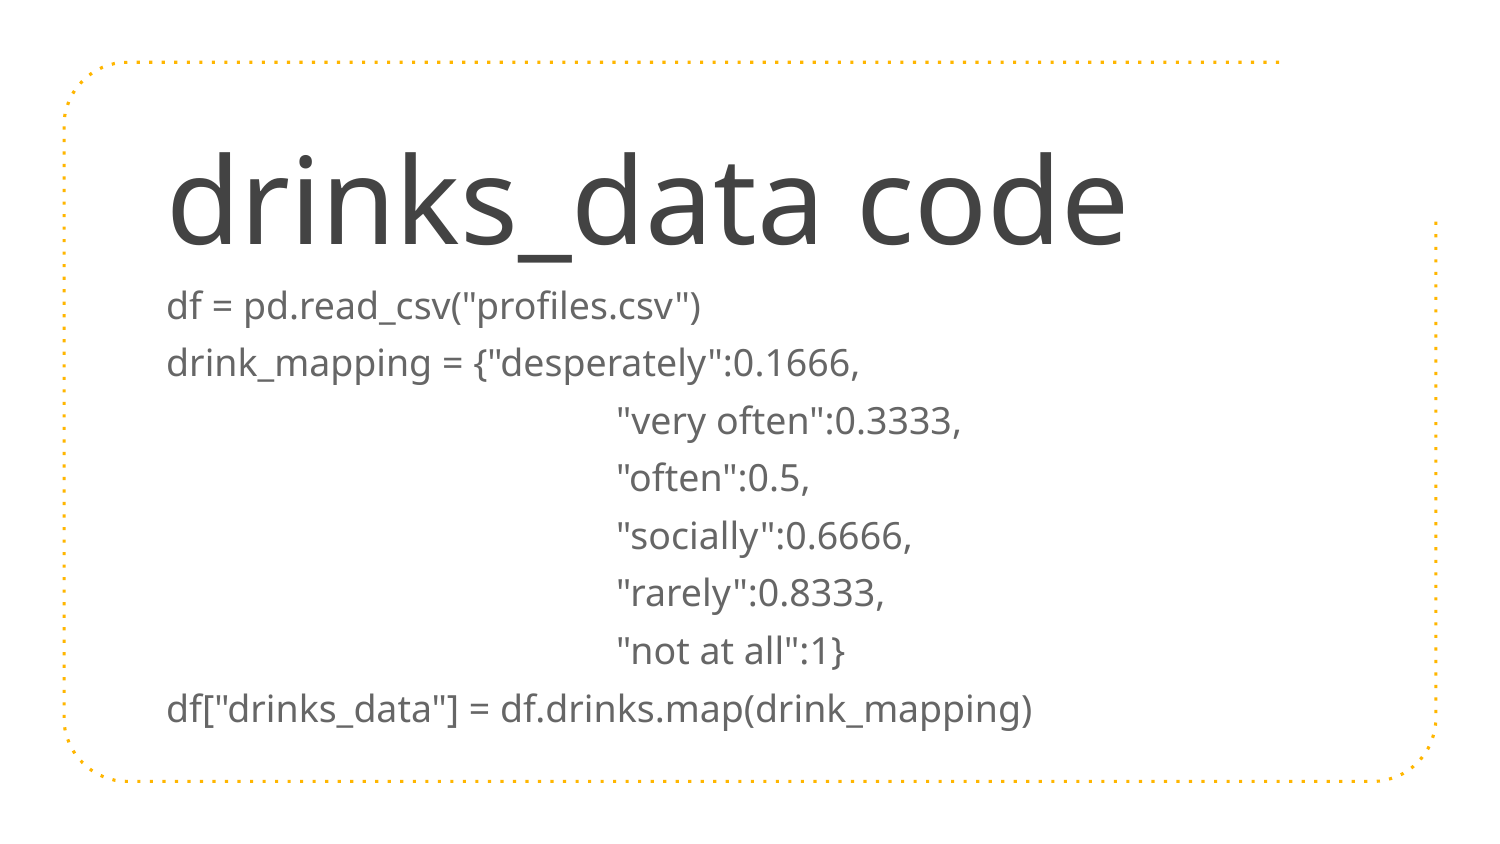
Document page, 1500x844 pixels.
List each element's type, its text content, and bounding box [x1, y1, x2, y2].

list df = pd.read_csv("profiles.csv") drink_mapping = {"desperately":0.1666, "very often":0.3333, "often":0.5, "socially":0.6666, "rarely":0.8333, "not at all":1} df["drinks_data"] = df.drinks.map(drink_mapping) [151, 209, 1278, 763]
title drinks_data code [151, 108, 1278, 209]
